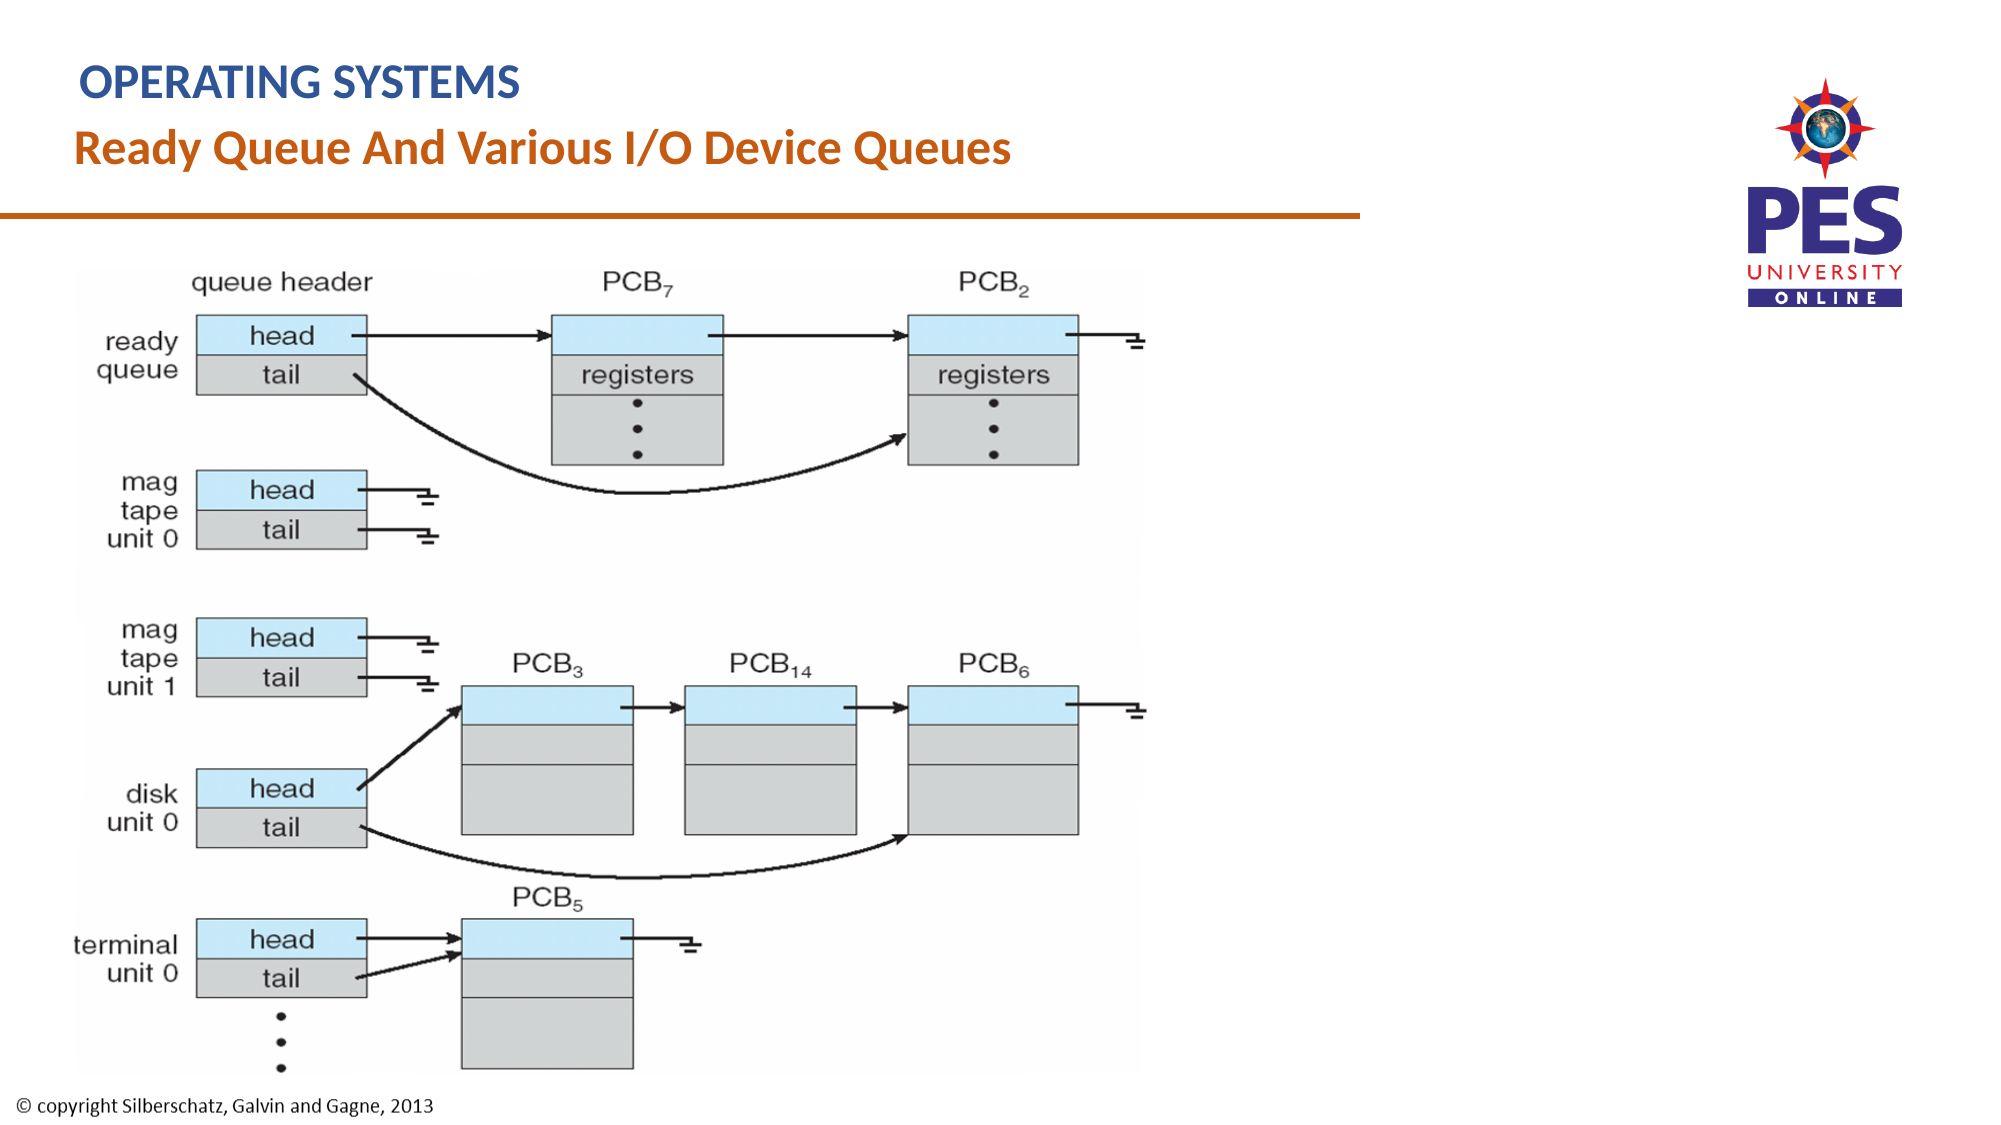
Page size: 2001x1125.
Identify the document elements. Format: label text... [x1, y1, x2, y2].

picture [1748, 76, 1902, 307]
picture [64, 259, 1157, 1084]
text_box OPERATING SYSTEMS [64, 41, 1295, 117]
picture [0, 1085, 494, 1125]
text_box Ready Queue And Various I/O Device Queues [59, 107, 1372, 182]
